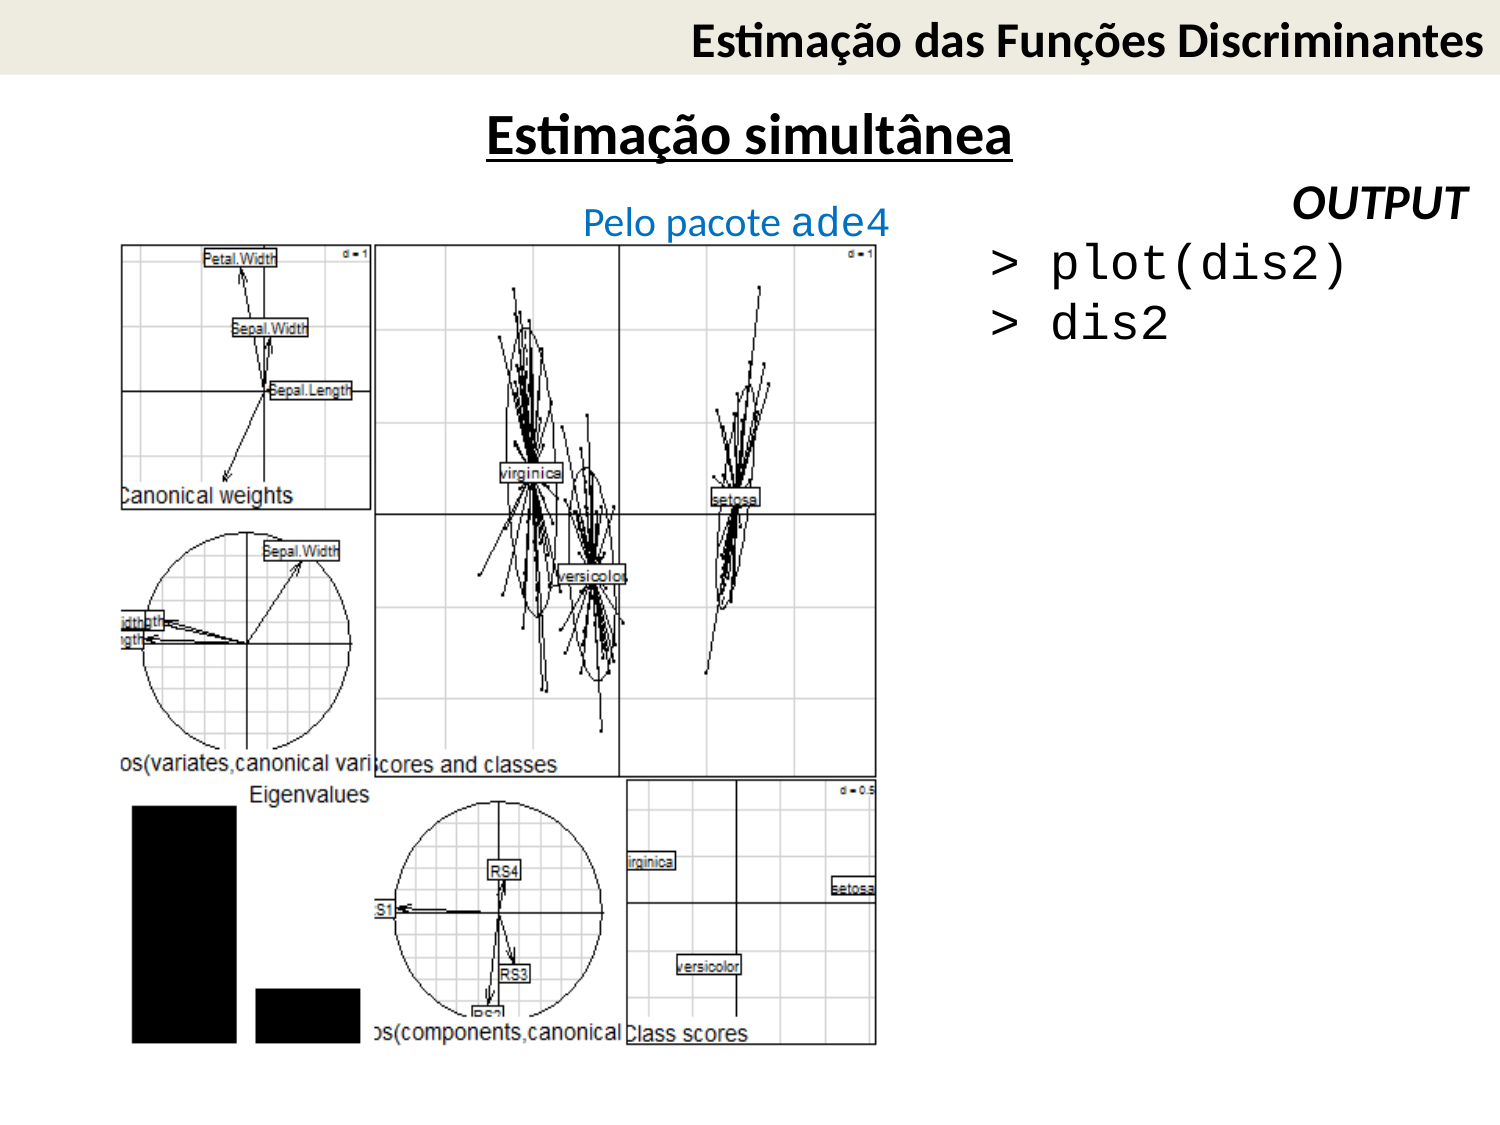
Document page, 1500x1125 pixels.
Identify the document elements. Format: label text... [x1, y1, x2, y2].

text_box Estimação simultânea [0, 89, 1500, 174]
picture [29, 243, 969, 1048]
text_box Pelo pacote ade4 [568, 186, 906, 242]
text_box OUTPUT > plot(dis2) > dis2 [975, 162, 1483, 358]
text_box Estimação das Funções Discriminantes [0, 0, 1500, 75]
